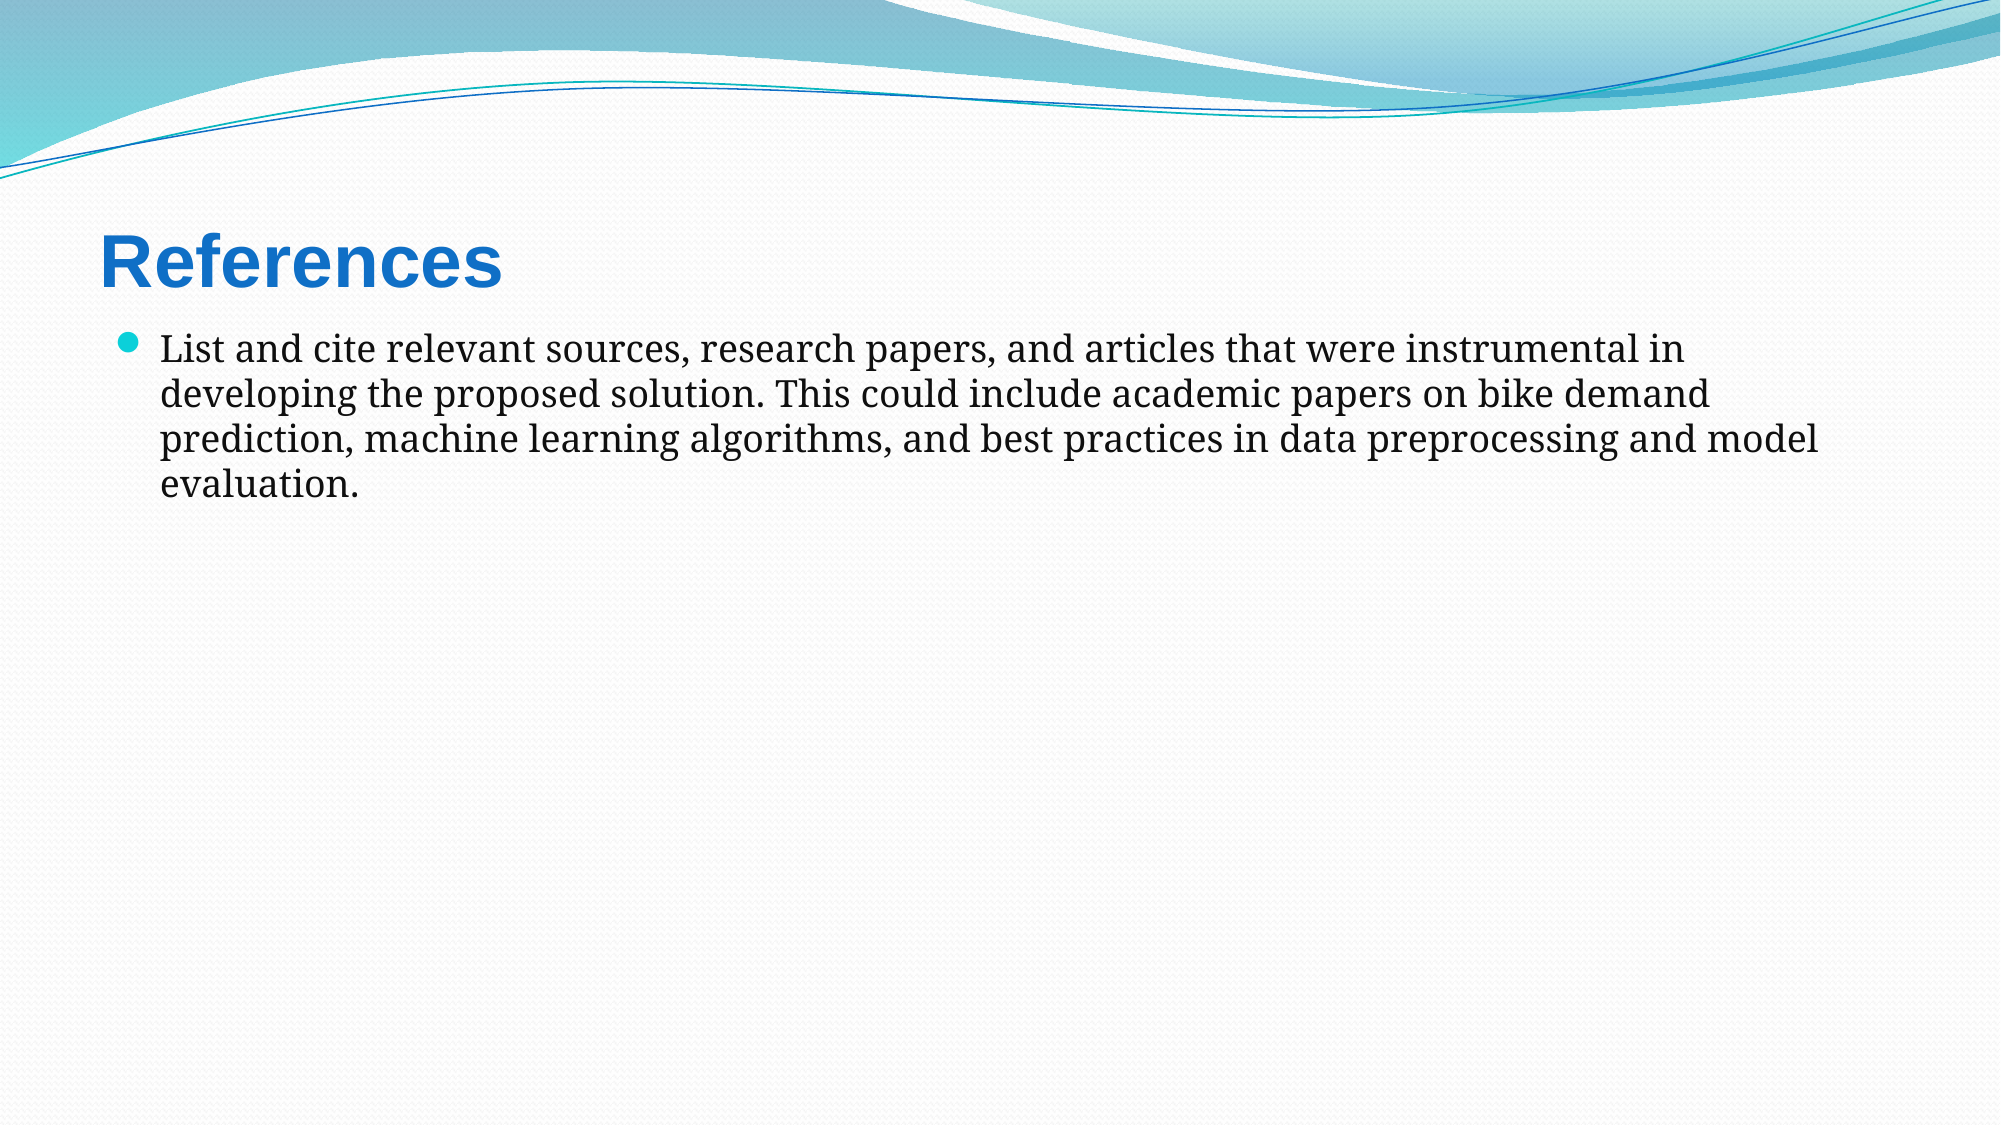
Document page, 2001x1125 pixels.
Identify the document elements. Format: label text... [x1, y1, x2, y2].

title References [99, 115, 1900, 303]
list List and cite relevant sources, research papers, and articles that were instrumental in developing the proposed solution. This could include academic papers on bike demand prediction, machine learning algorithms, and best practices in data preprocessing and model evaluation. [99, 317, 1900, 1038]
